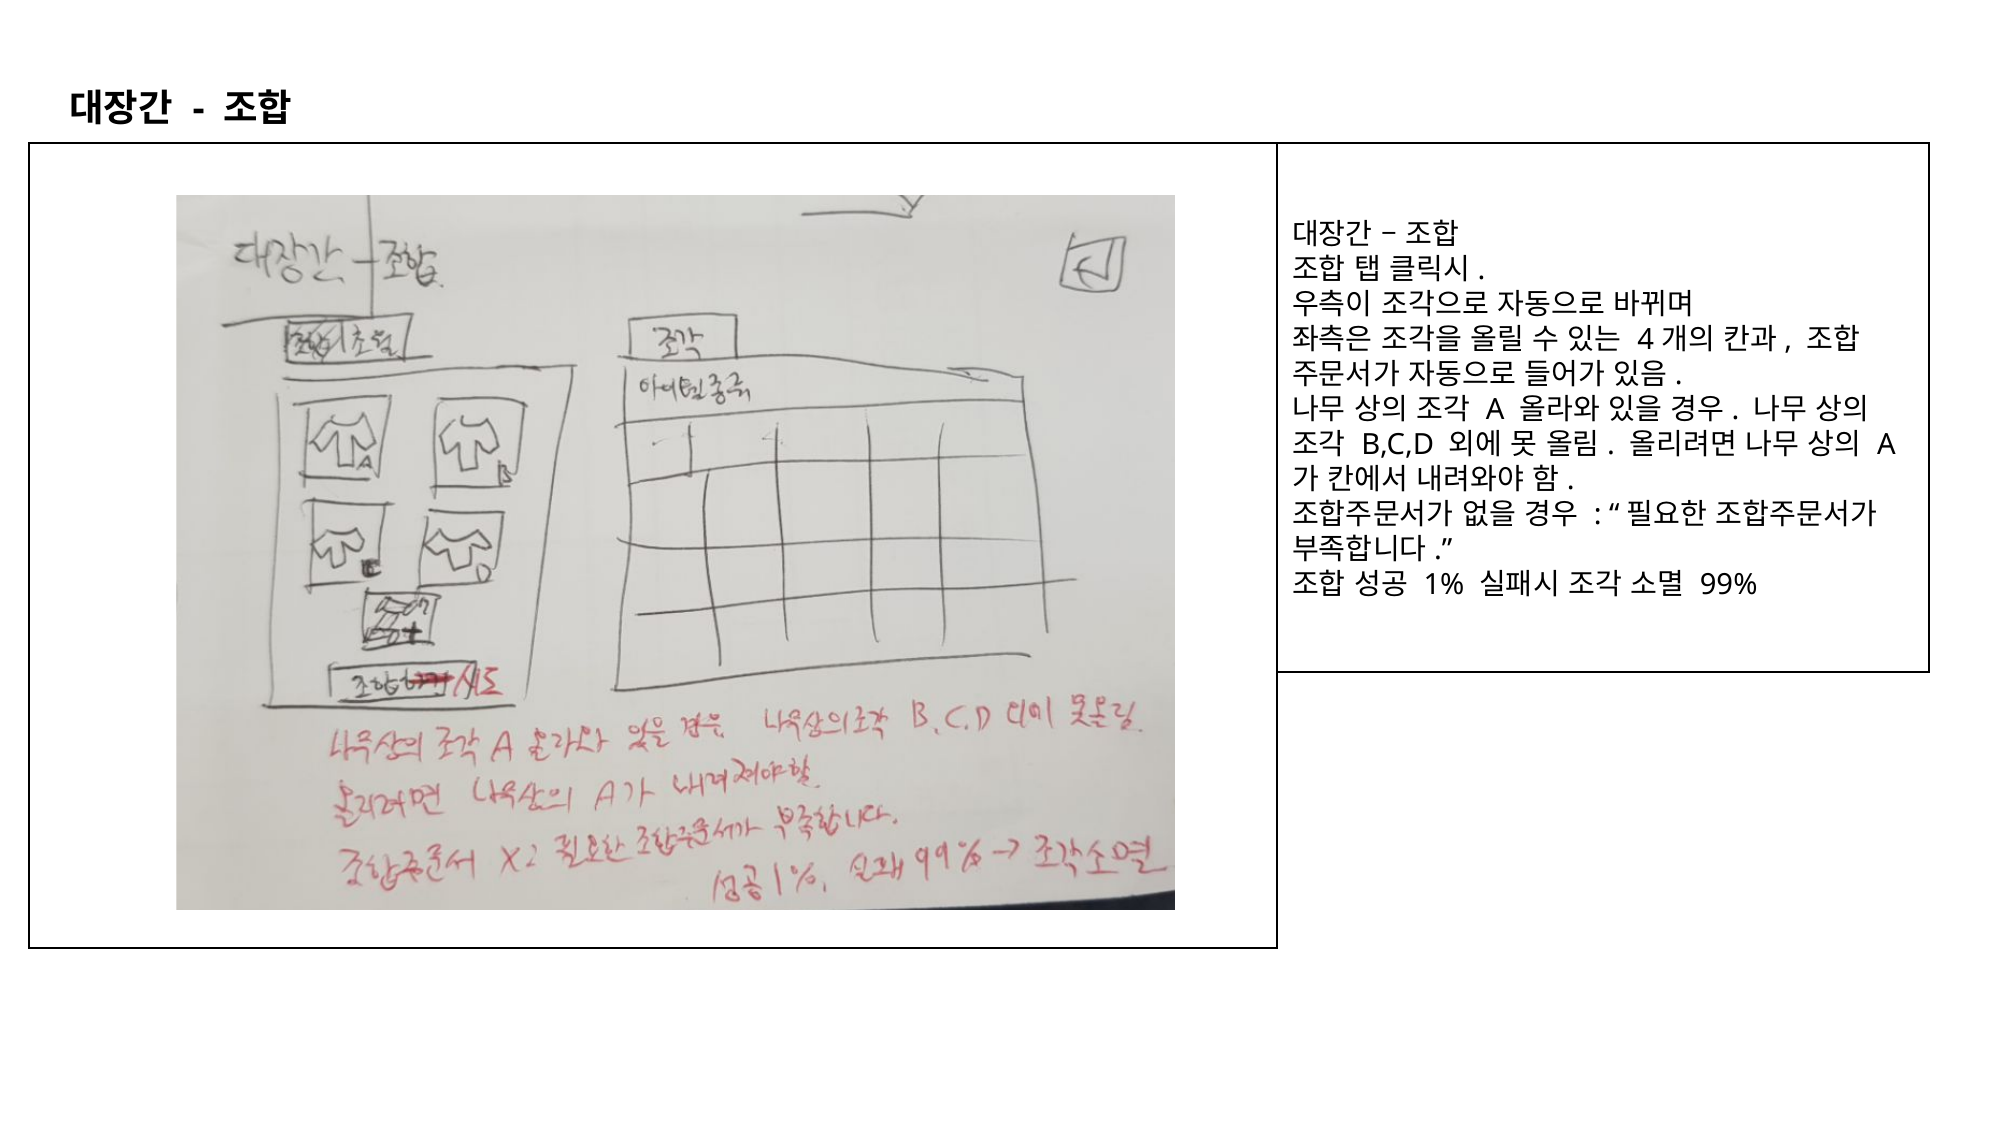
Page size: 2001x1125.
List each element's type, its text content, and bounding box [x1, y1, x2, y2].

text_box 대장간 – 조합 조합 탭 클릭시. 우측이 조각으로 자동으로 바뀌며 좌측은 조각을 올릴 수 있는 4개의 칸과, 조합 주문서가 자동으로 들어가 있음. 나무 상의 조각 A 올라와 있을 경우. 나무 상의 조각 B,C,D 외에 못 올림. 올리려면 나무 상의 A가 칸에서 내려와야 함. 조합주문서가 없을 경우 : “필요한 조합주문서가 부족합니다.” 조합 성공 1% 실패시 조각 소멸 99% [1276, 142, 1930, 673]
text_box [28, 142, 1278, 949]
picture [176, 194, 1175, 910]
text_box 대장간 - 조합 [54, 76, 308, 137]
